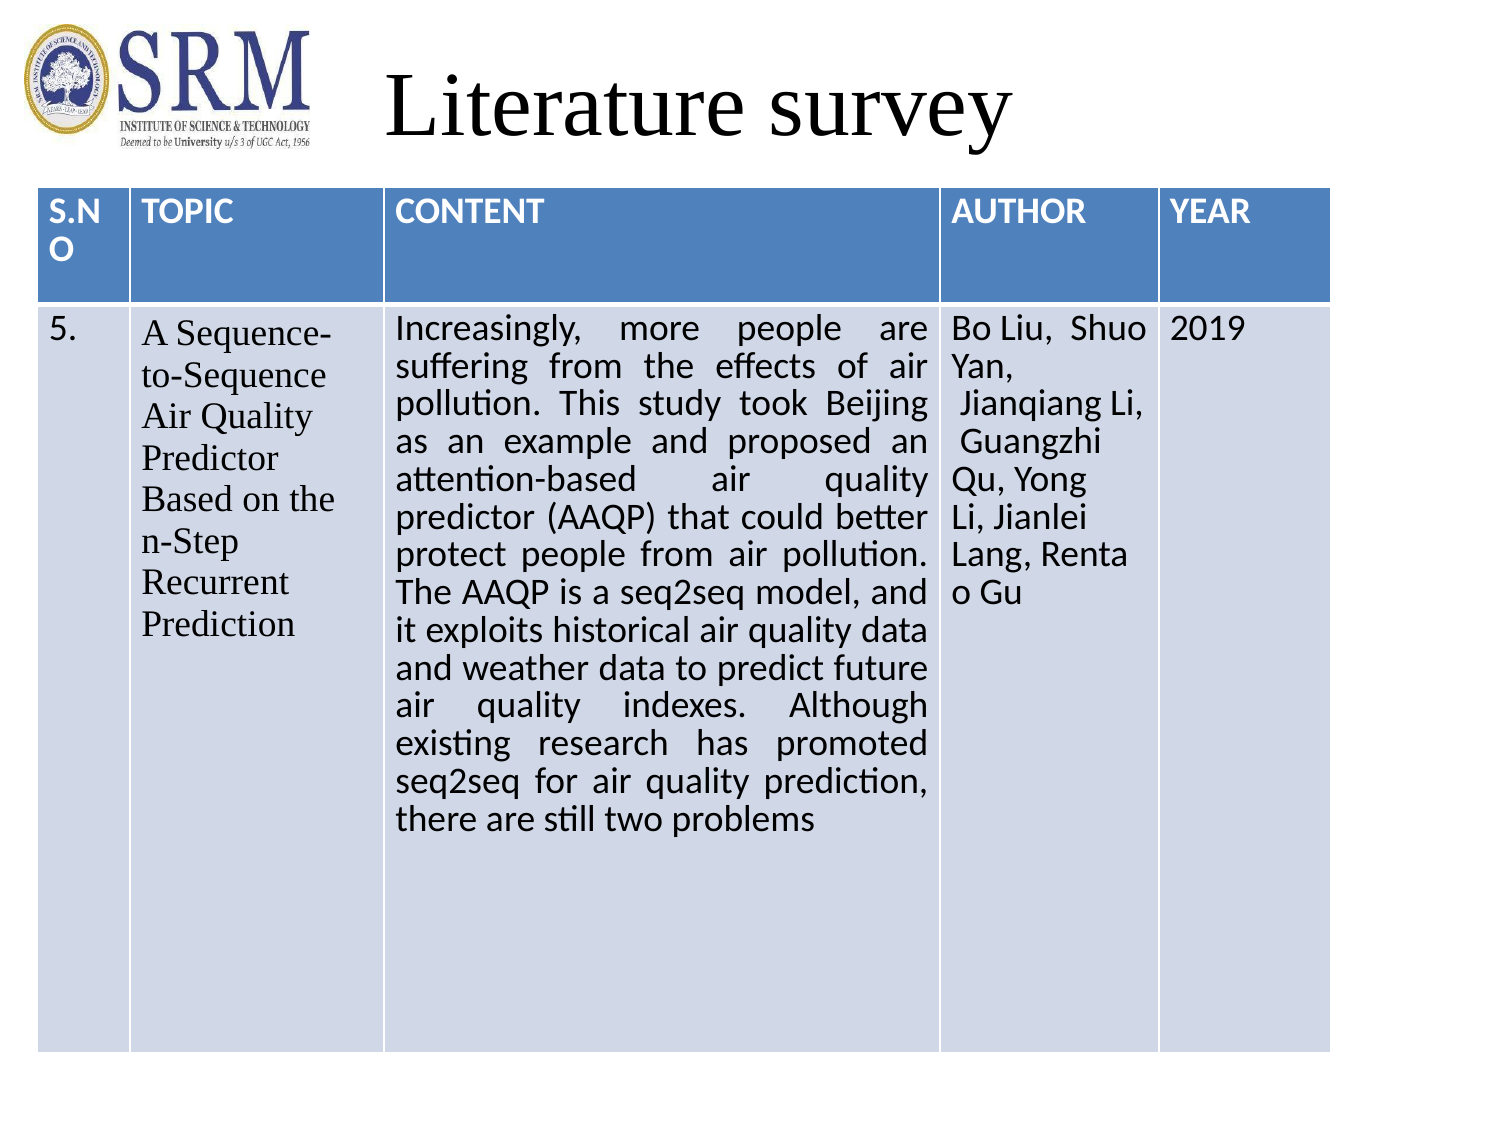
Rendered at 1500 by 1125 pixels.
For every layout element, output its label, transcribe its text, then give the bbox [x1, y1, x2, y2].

title Literature survey [24, 5, 1375, 193]
table_cell Increasingly, more people are suffering from the effects of air pollution. This study took Beijing as an example and proposed an attention-based air quality predictor (AAQP) that could better protect people from air pollution. The AAQP is a seq2seq model, and it exploits historical air quality data and weather data to predict future air quality indexes. Although existing research has promoted seq2seq for air quality prediction, there are still two problems [385, 307, 939, 1052]
picture [24, 24, 310, 150]
table_header AUTHOR [941, 188, 1158, 302]
table_header YEAR [1160, 188, 1330, 302]
table_header TOPIC [131, 188, 383, 302]
table_cell 5. [38, 307, 129, 1052]
table_header S.NO [38, 188, 129, 302]
table_cell A Sequence-to-Sequence Air Quality Predictor Based on the n-Step Recurrent Prediction [131, 307, 383, 1052]
table_header CONTENT [385, 188, 939, 302]
table_cell 2019 [1160, 307, 1330, 1052]
table_cell Bo Liu, Shuo Yan, Jianqiang Li, Guangzhi Qu, Yong Li, Jianlei Lang, Rentao Gu [941, 307, 1158, 1052]
